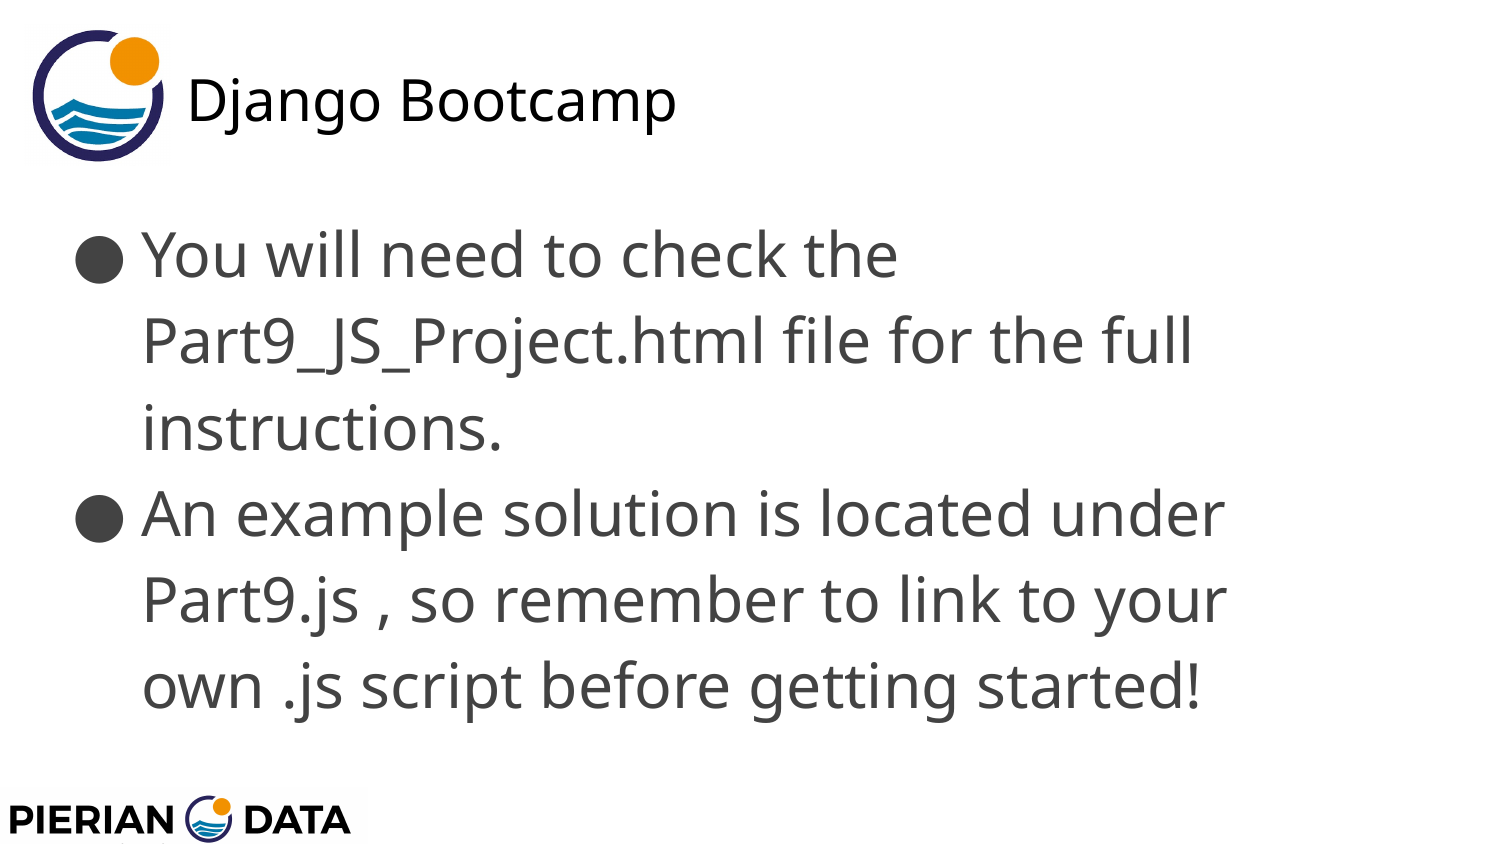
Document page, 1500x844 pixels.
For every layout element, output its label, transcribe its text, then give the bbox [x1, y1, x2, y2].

title Django Bootcamp [176, 48, 1449, 143]
list You will need to check the Part9_JS_Project.html file for the full instructions. An example solution is located under Part9.js , so remember to link to your own .js script before getting started! [51, 189, 1449, 750]
picture [0, 787, 368, 844]
picture [24, 24, 172, 167]
